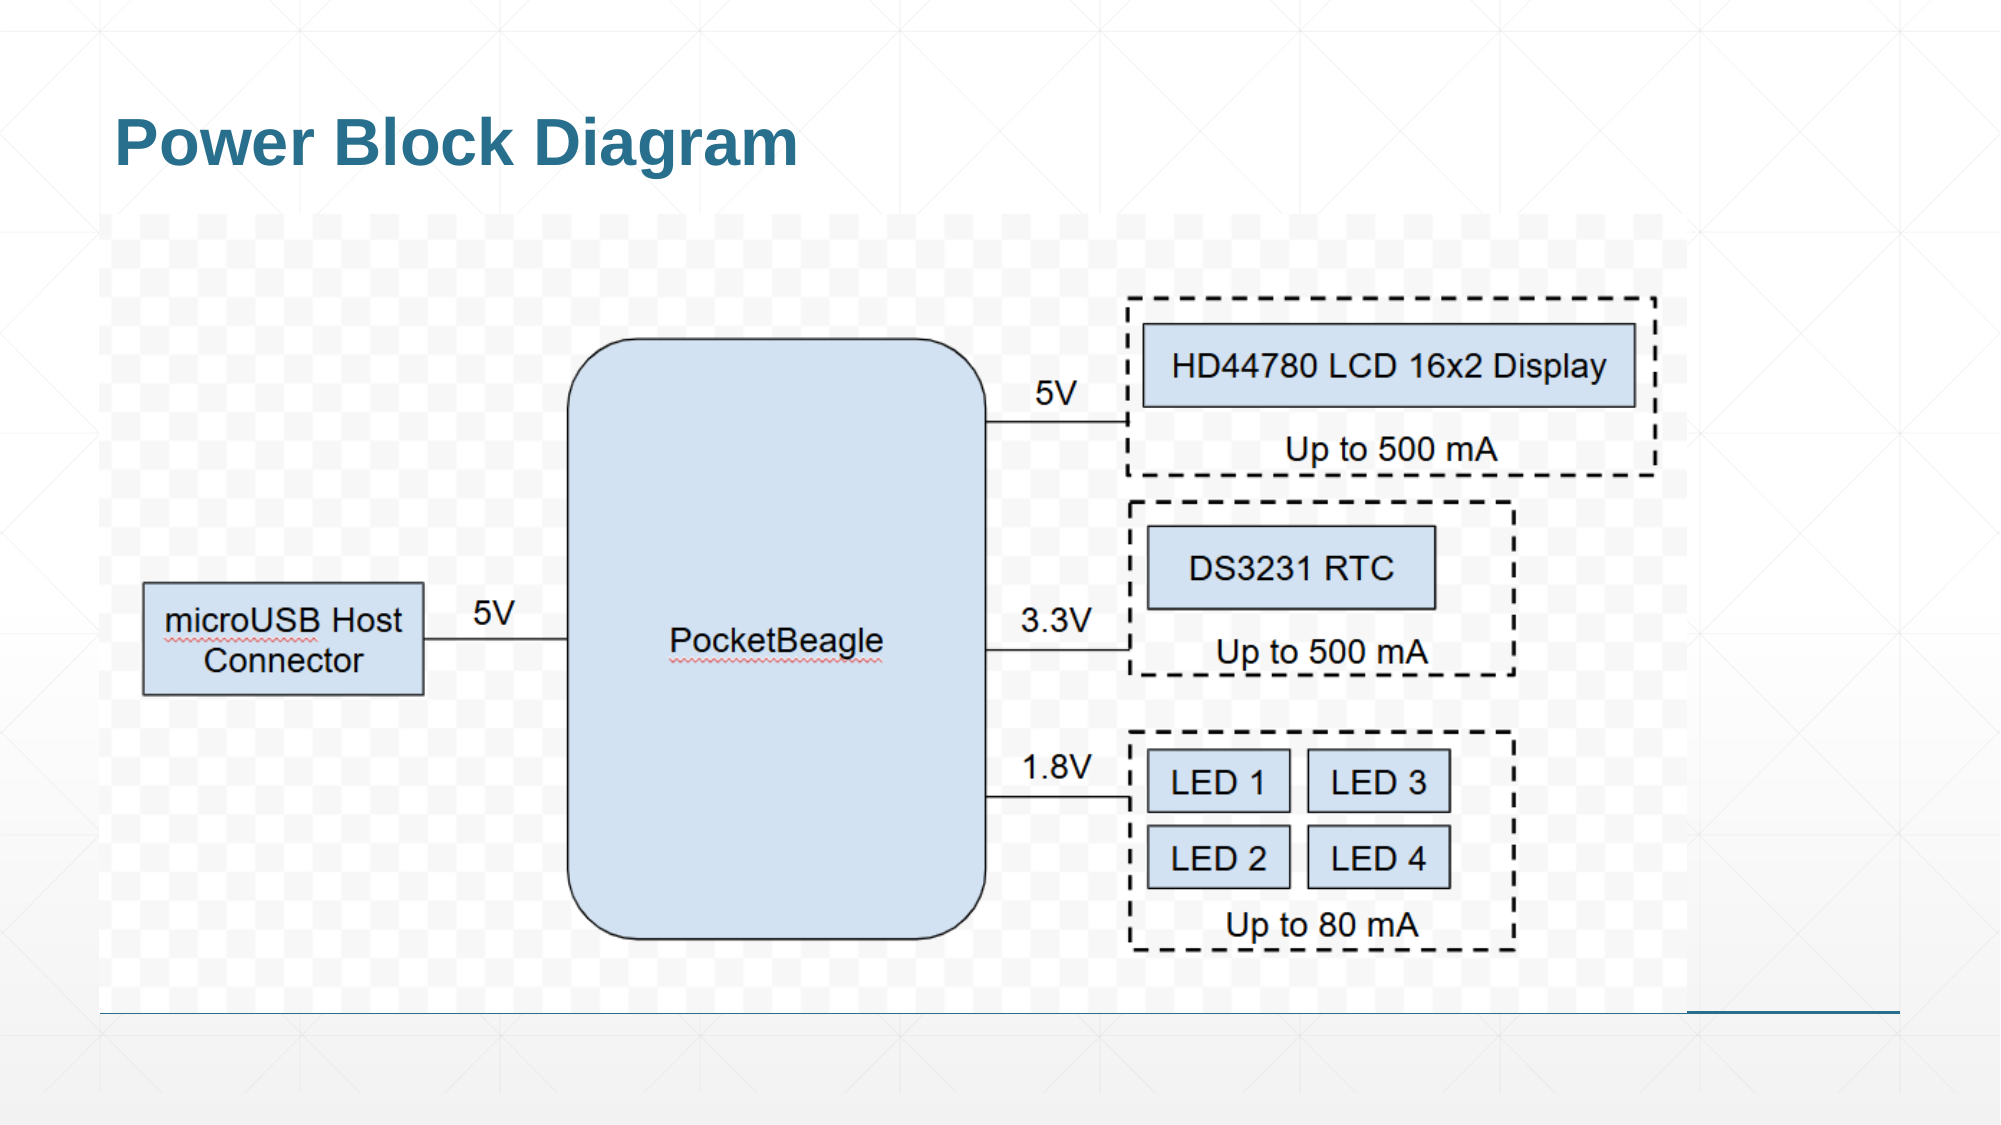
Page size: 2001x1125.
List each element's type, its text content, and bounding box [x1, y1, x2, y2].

title Power Block Diagram [99, 37, 1900, 188]
picture [99, 214, 1687, 1013]
